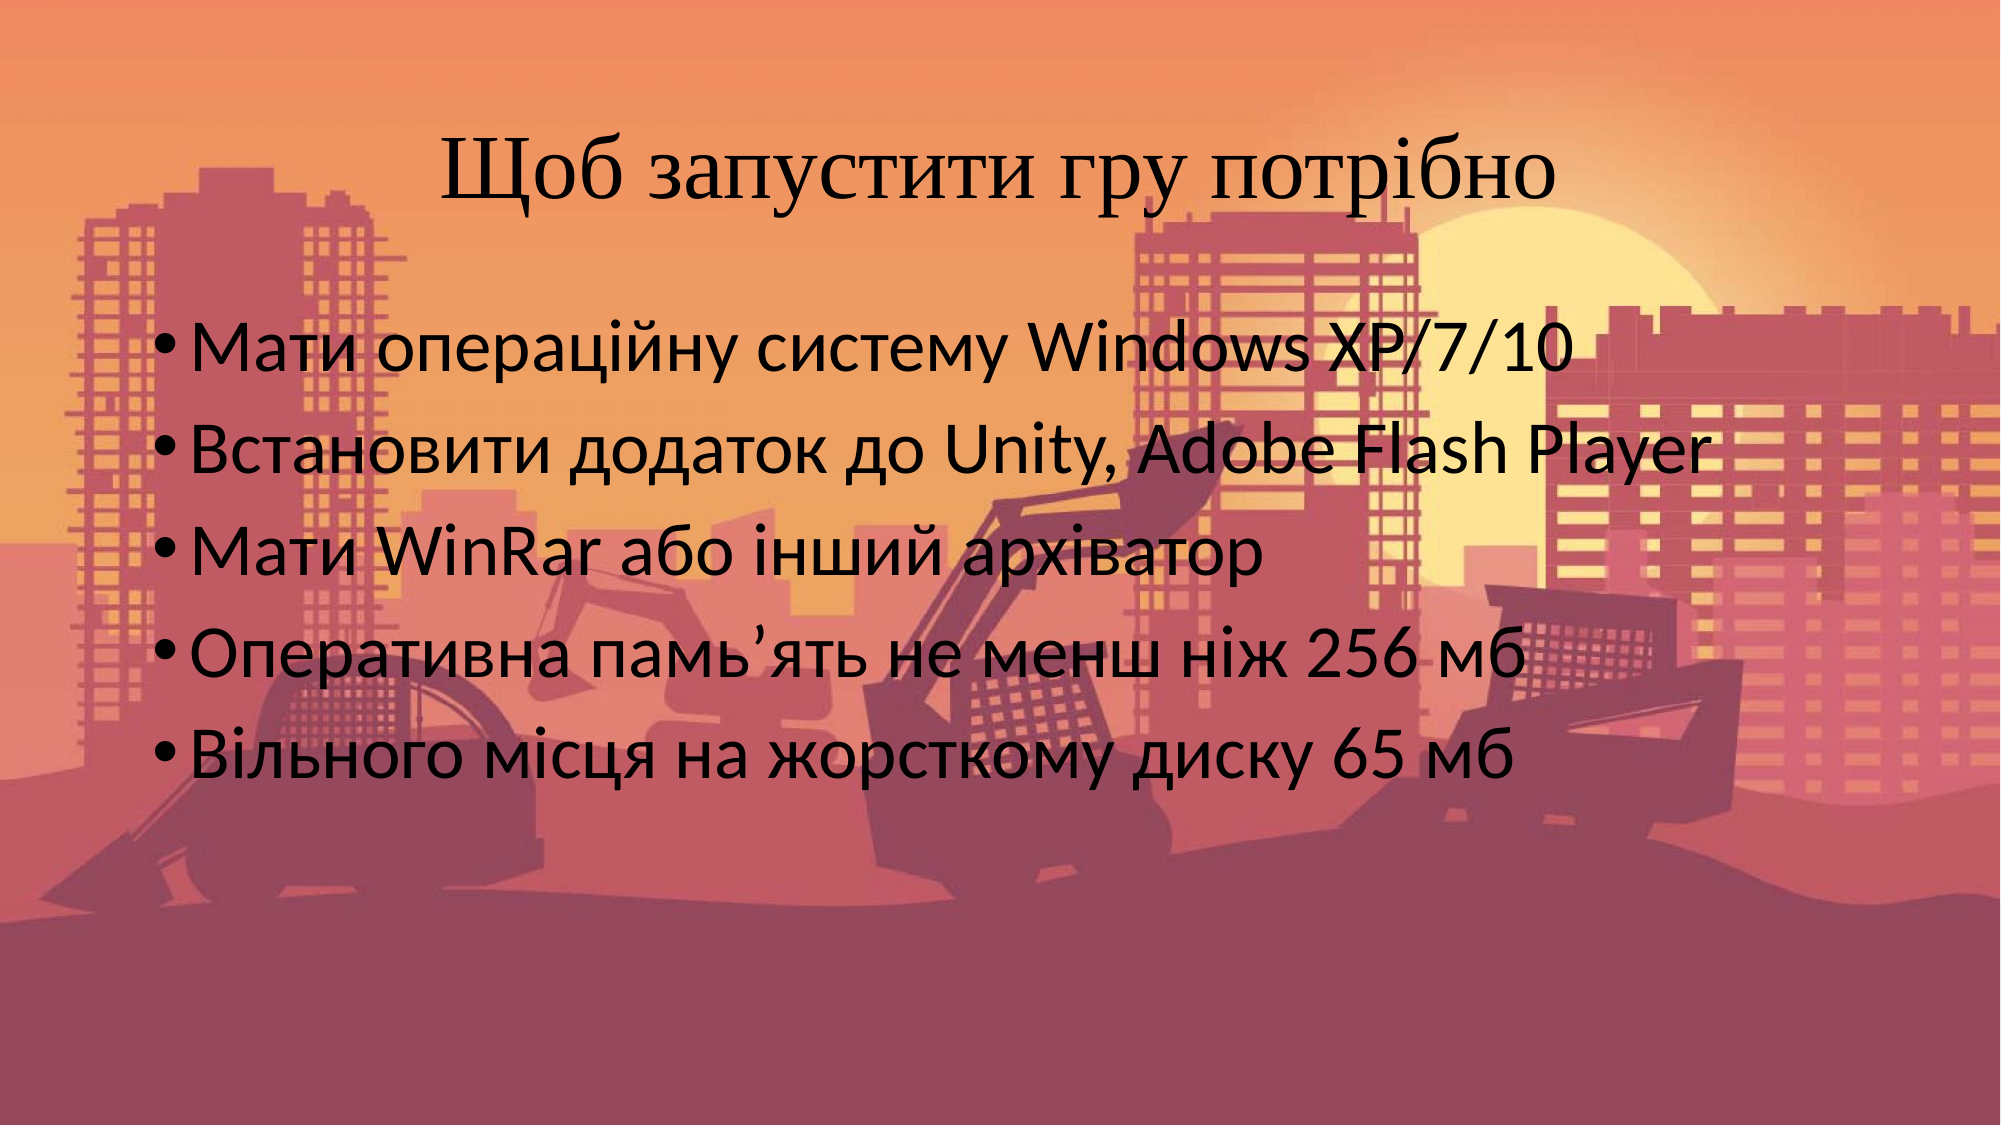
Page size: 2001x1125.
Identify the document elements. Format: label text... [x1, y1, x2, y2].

title Щоб запустити гру потрібно [137, 59, 1863, 278]
list Мати операційну систему Windows XP/7/10 Встановити додаток до Unity, Adobe Flash Player Мати WinRar або інший архіватор Оперативна памь’ять не менш ніж 256 мб Вільного місця на жорсткому диску 65 мб [137, 299, 1863, 735]
picture [0, 0, 2001, 1125]
